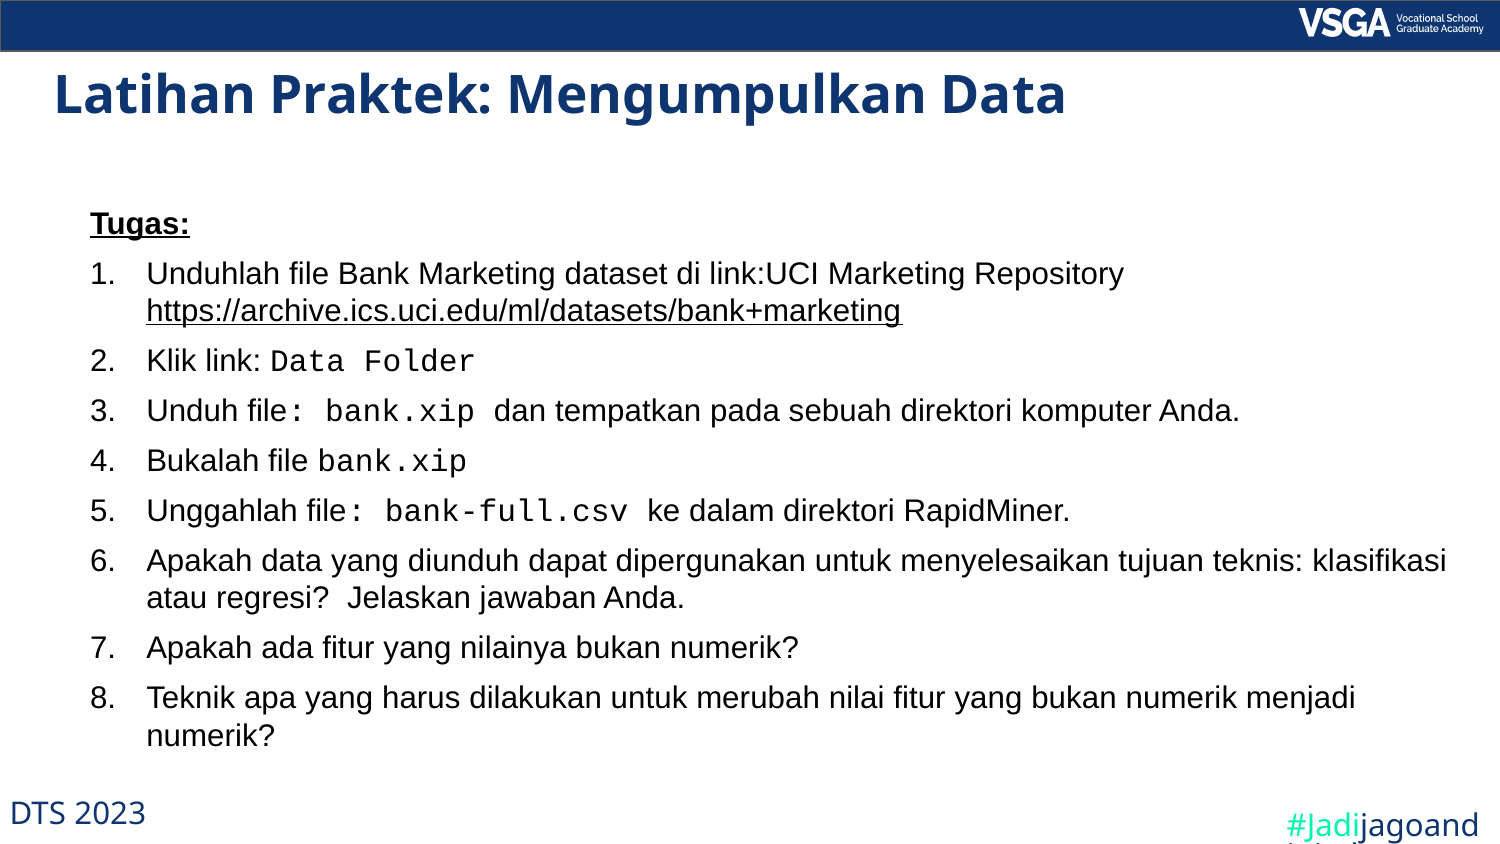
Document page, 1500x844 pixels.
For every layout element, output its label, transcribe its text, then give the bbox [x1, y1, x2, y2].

text_box Tugas: Unduhlah file Bank Marketing dataset di link:UCI Marketing Repository https://archive.ics.uci.edu/ml/datasets/bank+marketing Klik link: Data Folder Unduh file: bank.xip dan tempatkan pada sebuah direktori komputer Anda. Bukalah file bank.xip Unggahlah file: bank-full.csv ke dalam direktori RapidMiner. Apakah data yang diunduh dapat dipergunakan untuk menyelesaikan tujuan teknis: klasifikasi atau regresi? Jelaskan jawaban Anda. Apakah ada fitur yang nilainya bukan numerik? Teknik apa yang harus dilakukan untuk merubah nilai fitur yang bukan numerik menjadi numerik? [74, 195, 1473, 760]
text_box Latihan Praktek: Mengumpulkan Data [38, 45, 1436, 140]
picture [1284, 0, 1499, 79]
subtitle #Jadijagoandigital [1271, 797, 1500, 830]
subtitle DTS 2023 [0, 785, 608, 818]
text_box [0, 0, 1279, 52]
